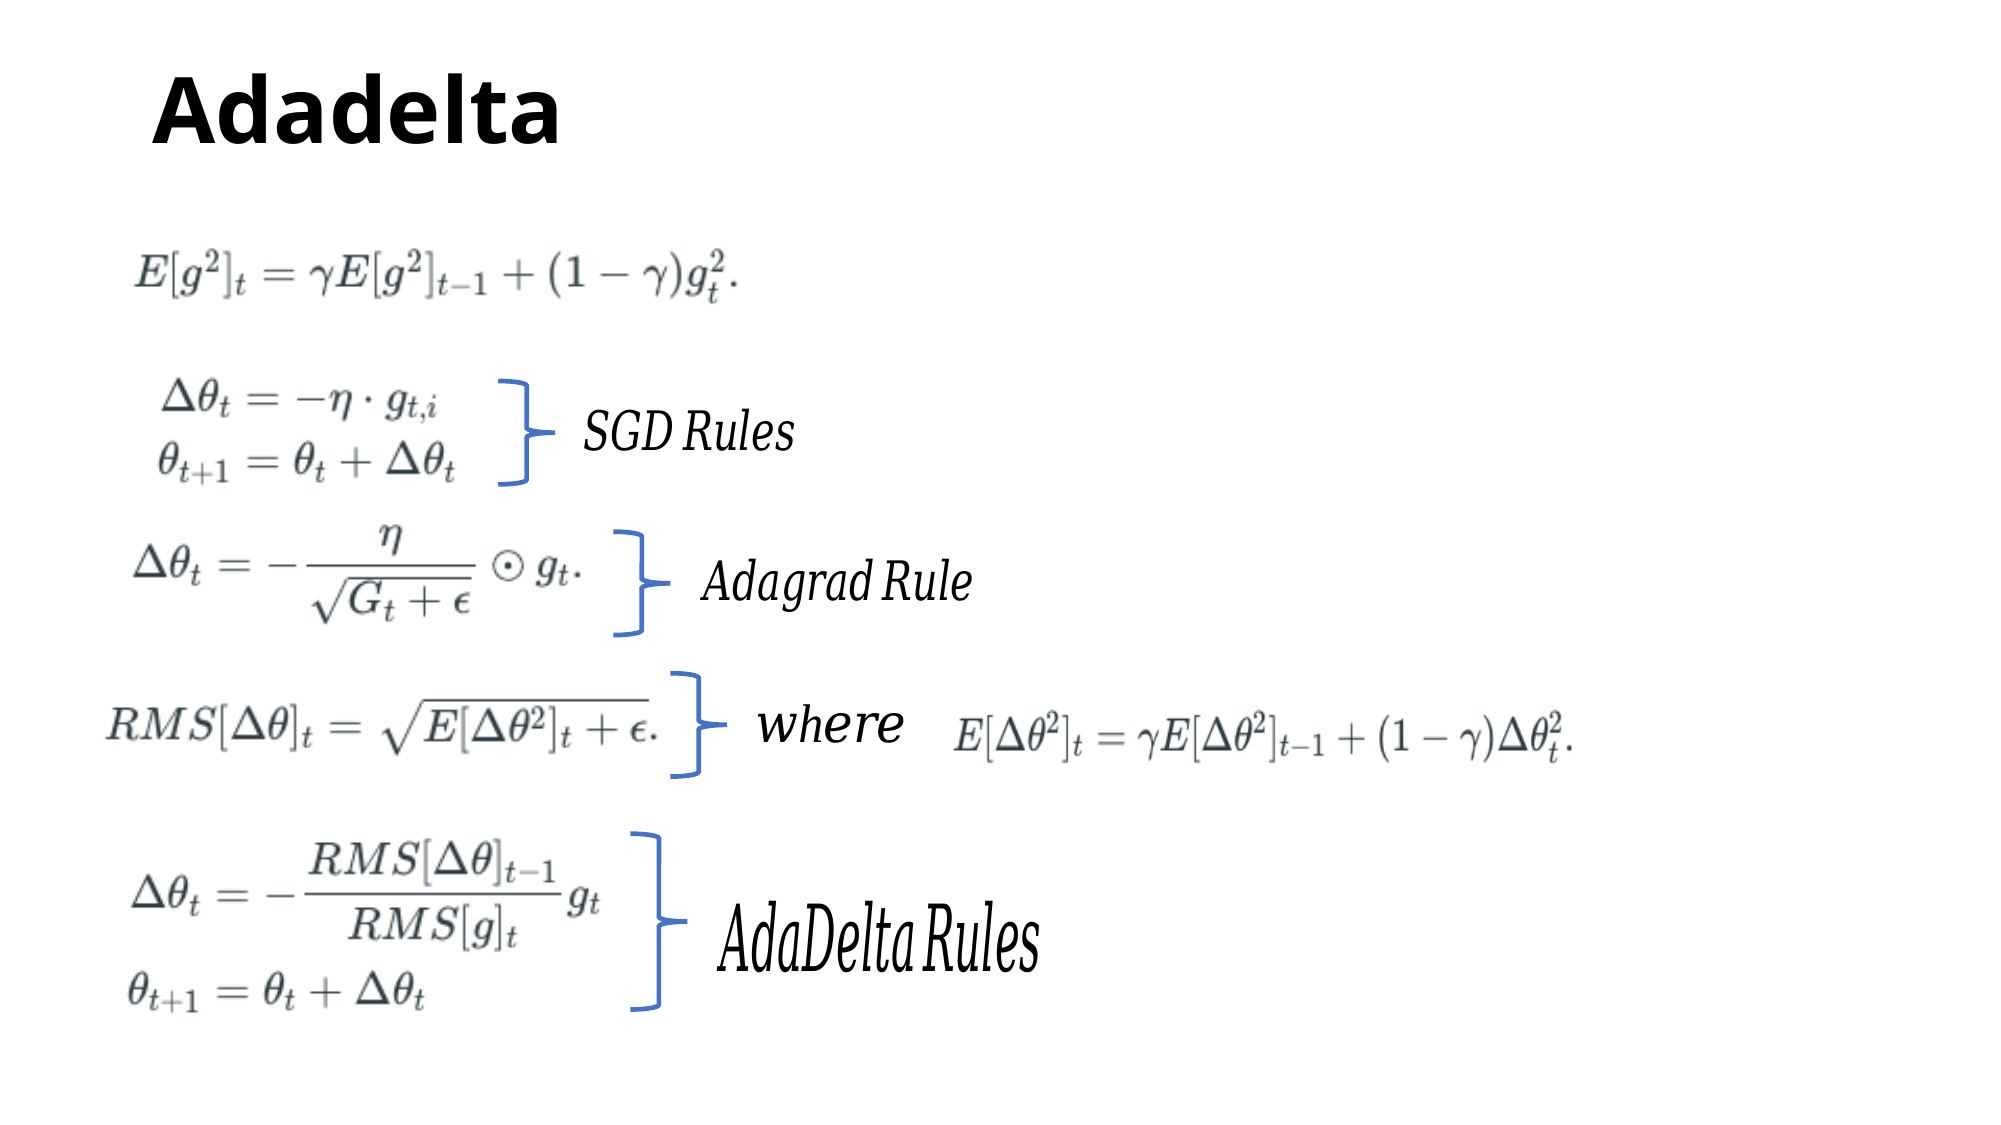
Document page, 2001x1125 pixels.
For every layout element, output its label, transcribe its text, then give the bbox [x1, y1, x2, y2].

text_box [630, 833, 1044, 1010]
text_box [670, 673, 908, 777]
picture [949, 673, 1597, 788]
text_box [613, 531, 976, 636]
picture [90, 662, 708, 788]
picture [123, 226, 763, 329]
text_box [498, 380, 798, 485]
title Adadelta [137, 59, 1863, 278]
picture [96, 359, 683, 647]
picture [90, 818, 683, 1036]
